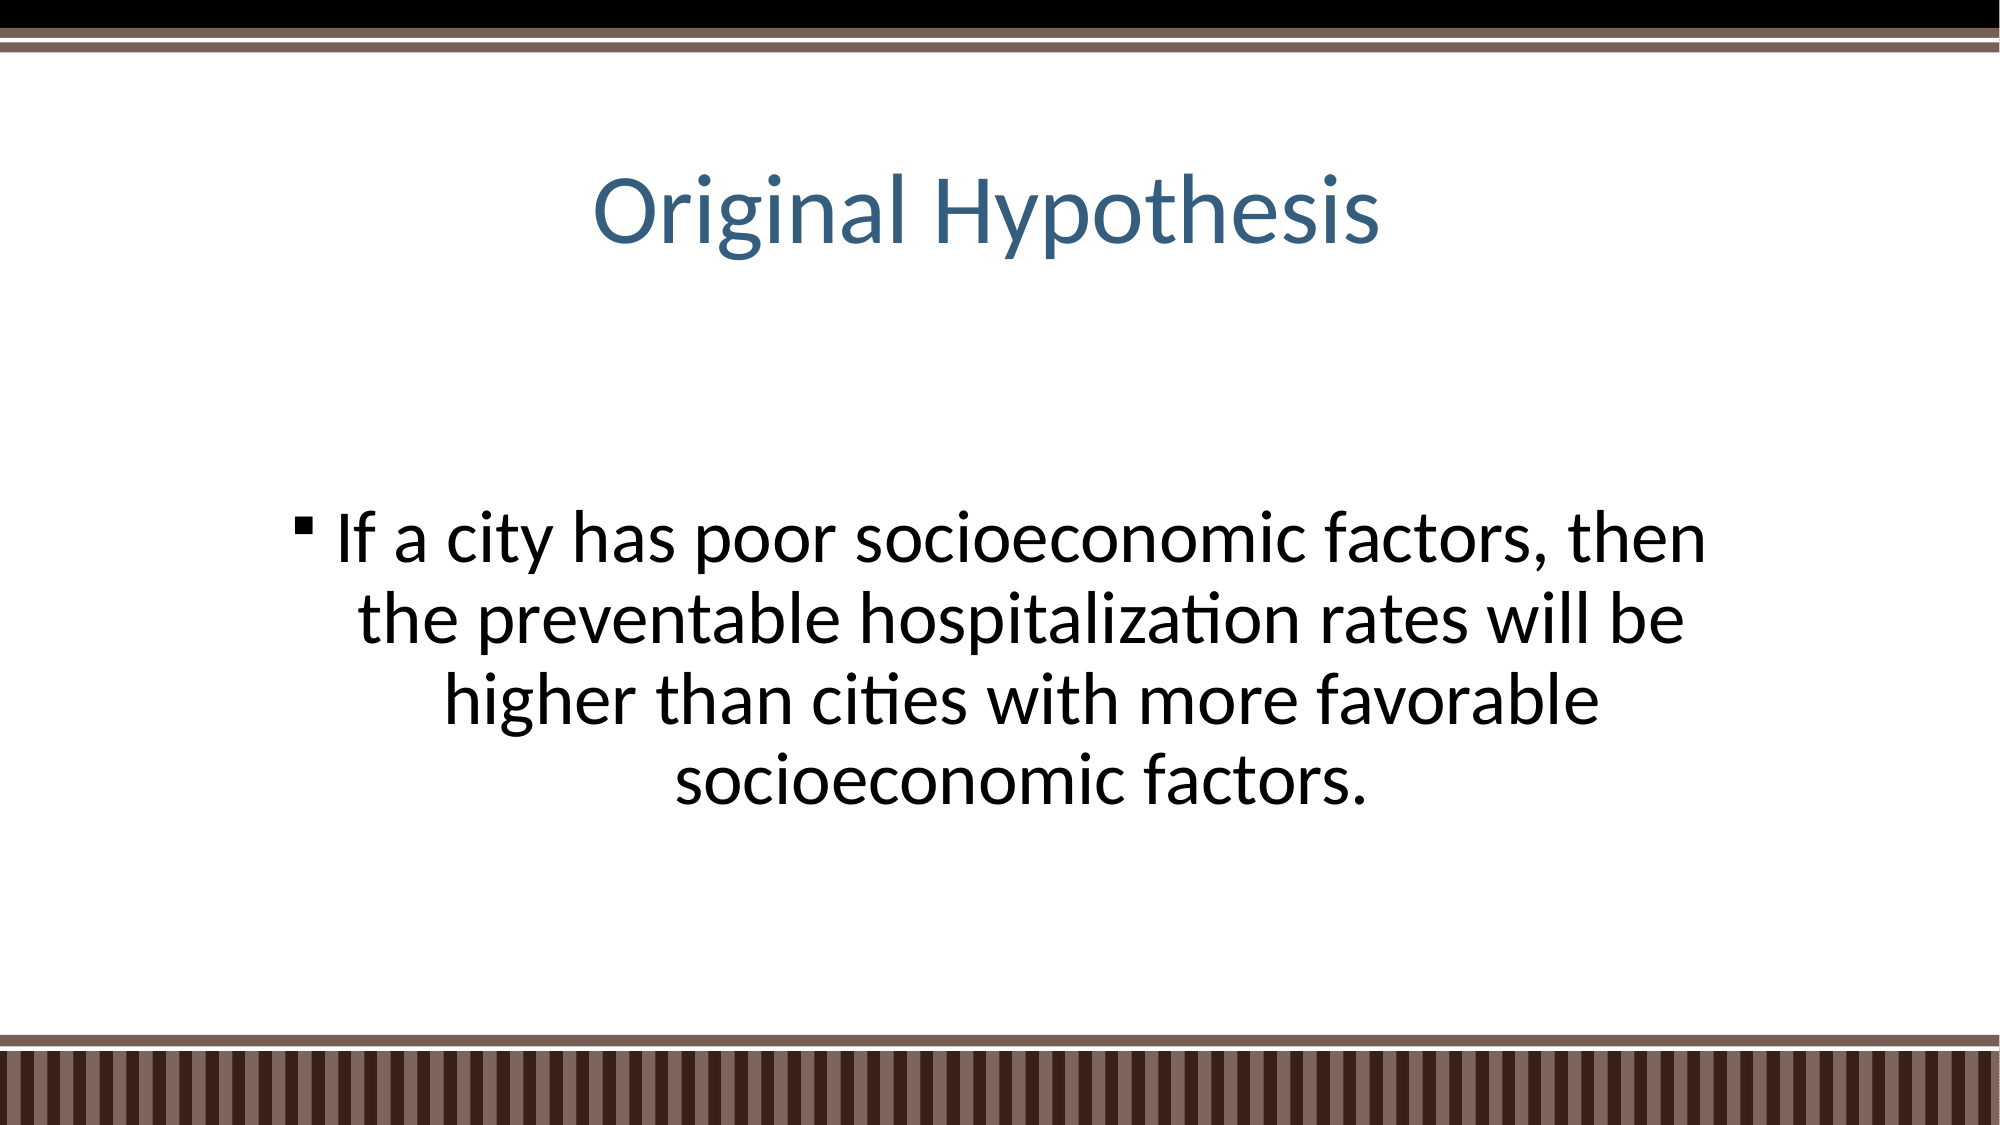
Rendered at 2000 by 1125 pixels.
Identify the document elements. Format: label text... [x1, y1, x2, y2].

title Original Hypothesis [37, 99, 1938, 363]
list If a city has poor socioeconomic factors, then the preventable hospitalization rates will be higher than cities with more favorable socioeconomic factors. [249, 362, 1750, 1000]
